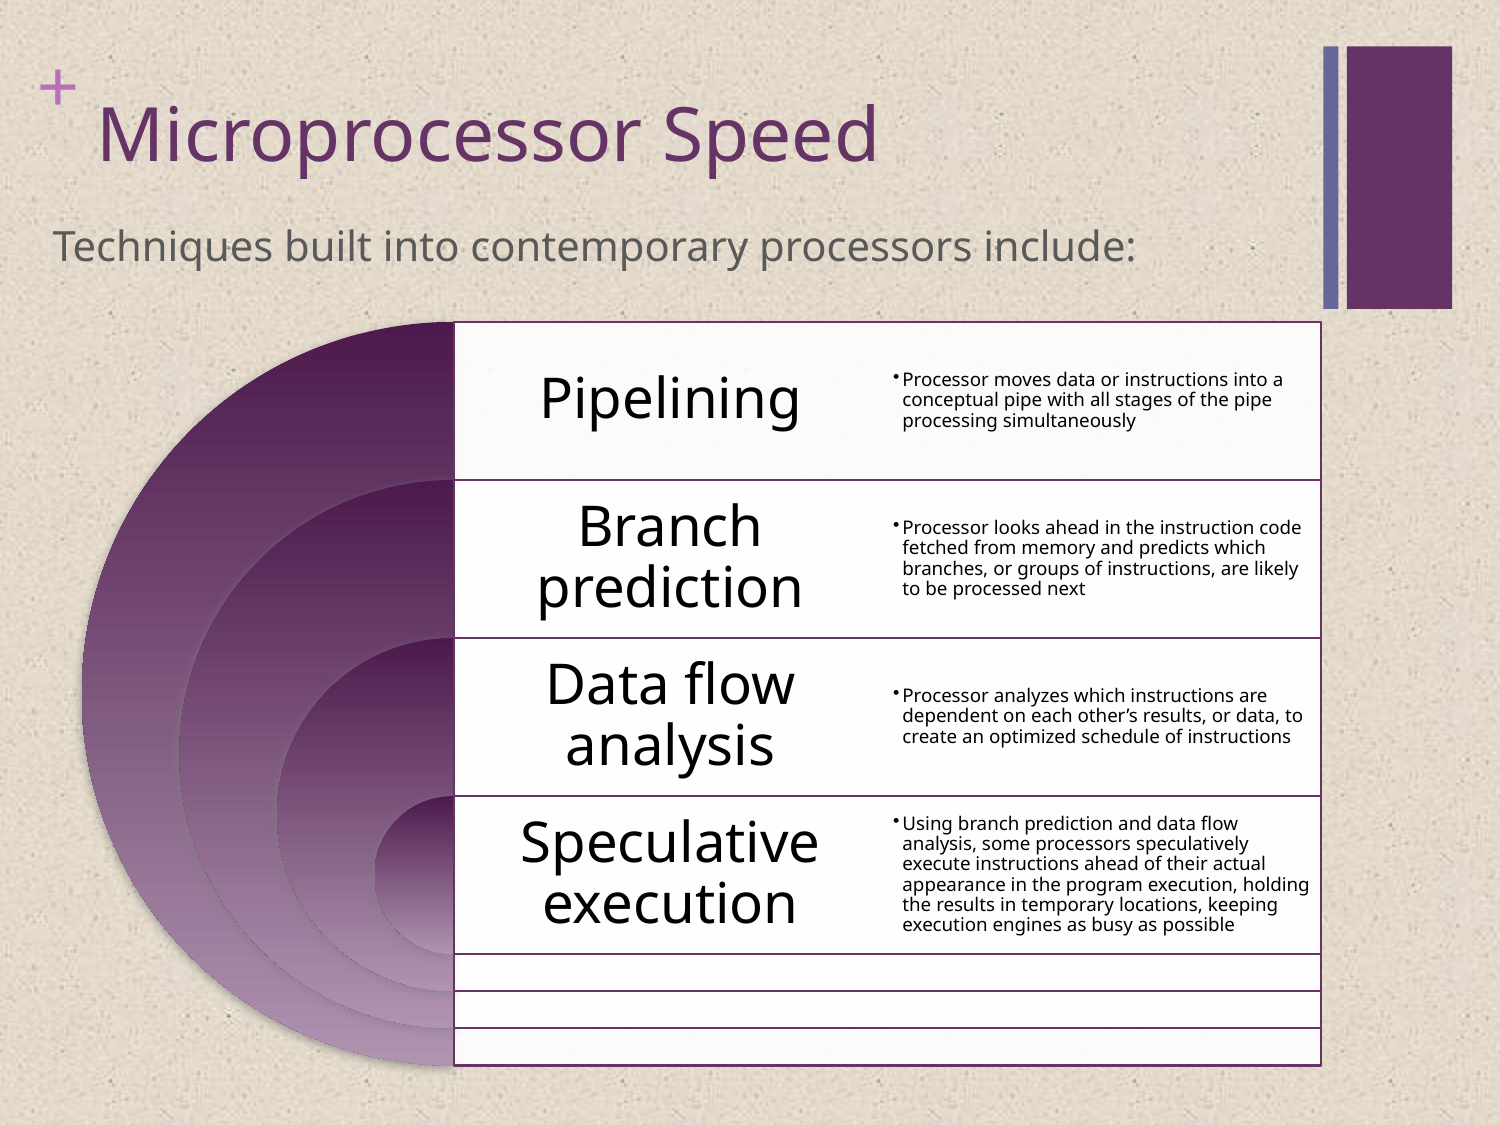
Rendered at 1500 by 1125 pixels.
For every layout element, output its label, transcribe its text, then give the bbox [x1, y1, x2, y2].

list Techniques built into contemporary processors include: [37, 212, 1278, 313]
picture [0, 0, 1500, 1125]
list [81, 299, 1322, 1088]
title Microprocessor Speed [81, 79, 1322, 263]
